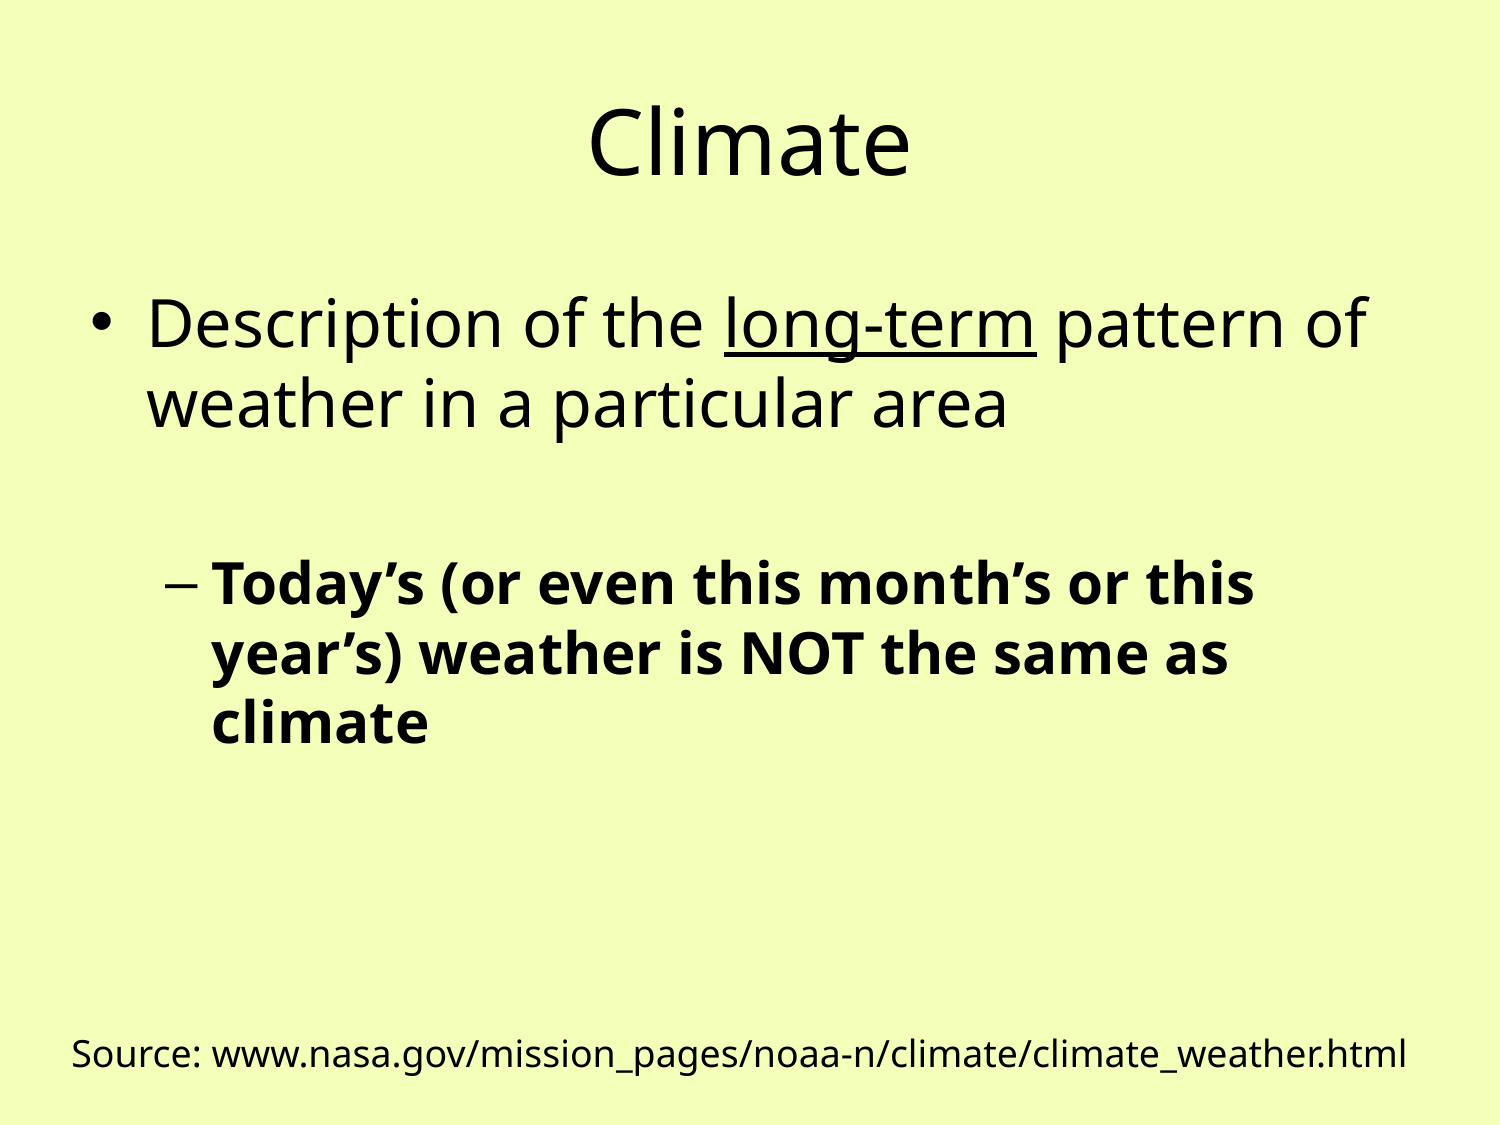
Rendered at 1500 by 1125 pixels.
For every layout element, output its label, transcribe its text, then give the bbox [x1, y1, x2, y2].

text_box Source: www.nasa.gov/mission_pages/noaa-n/climate/climate_weather.html [56, 1022, 1424, 1125]
title Climate [75, 45, 1425, 233]
list Description of the long-term pattern of weather in a particular area Today’s (or even this month’s or this year’s) weather is NOT the same as climate [75, 273, 1425, 1074]
